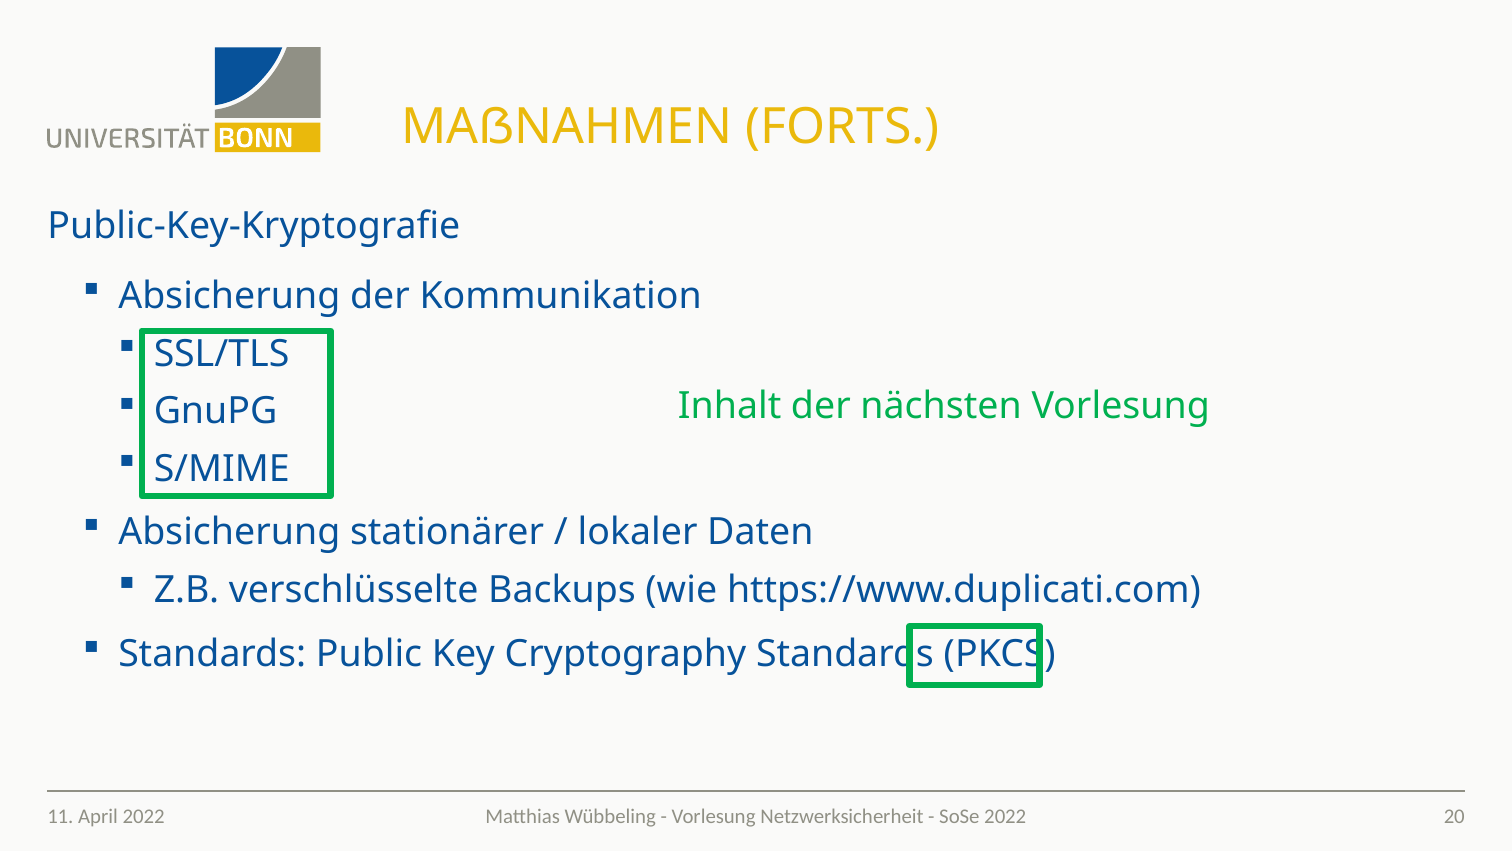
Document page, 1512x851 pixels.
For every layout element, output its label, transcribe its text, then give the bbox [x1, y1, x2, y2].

title Maßnahmen (forts.) [401, 47, 1465, 154]
slide_number 20 [1370, 791, 1465, 839]
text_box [141, 330, 1239, 686]
list Public-Key-Kryptografie Absicherung der Kommunikation SSL/TLS GnuPG S/MIME Absicherung stationärer / lokaler Daten Z.B. verschlüsselte Backups (wie https://www.duplicati.com) Standards: Public Key Cryptography Standards (PKCS) [47, 200, 1465, 745]
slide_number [47, 791, 189, 839]
footer Matthias Wübbeling - Vorlesung Netzwerksicherheit - SoSe 2022 [342, 791, 1170, 839]
